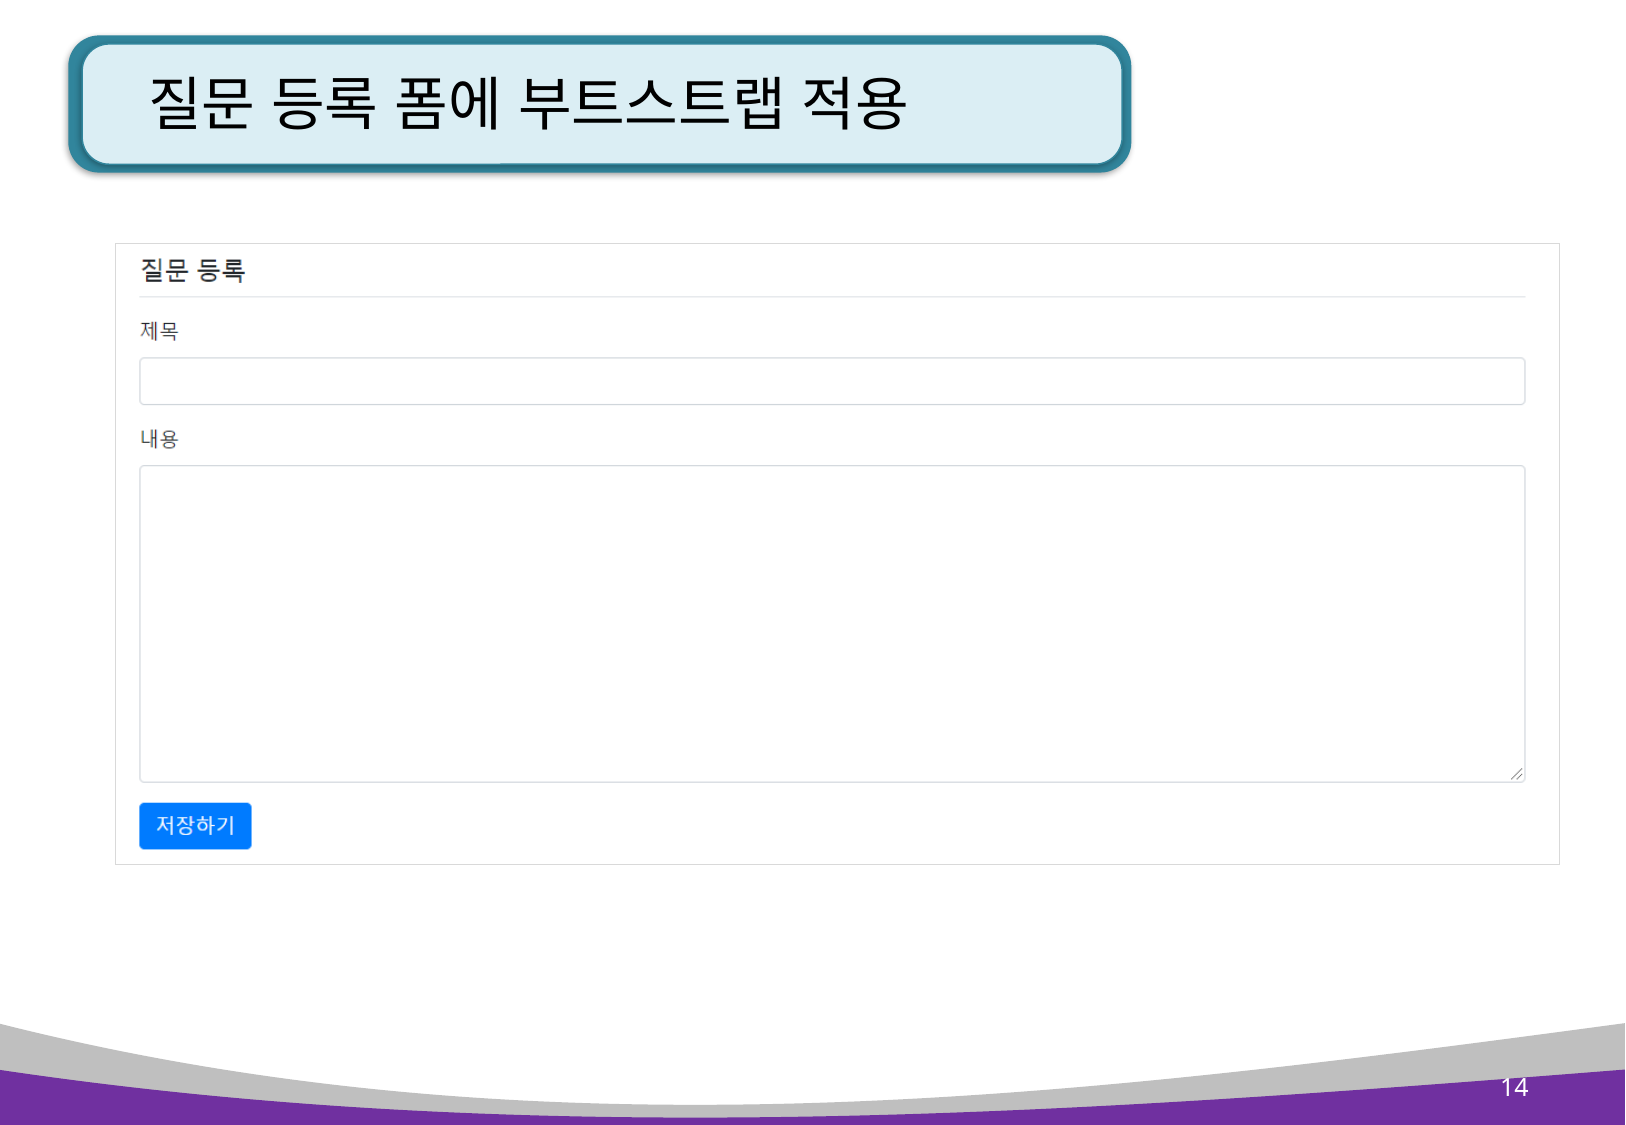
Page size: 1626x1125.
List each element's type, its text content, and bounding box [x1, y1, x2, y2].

slide_number 14 [1452, 1058, 1544, 1119]
title 질문 등록 폼에 부트스트랩 적용 [103, 32, 1121, 173]
picture [115, 243, 1560, 866]
